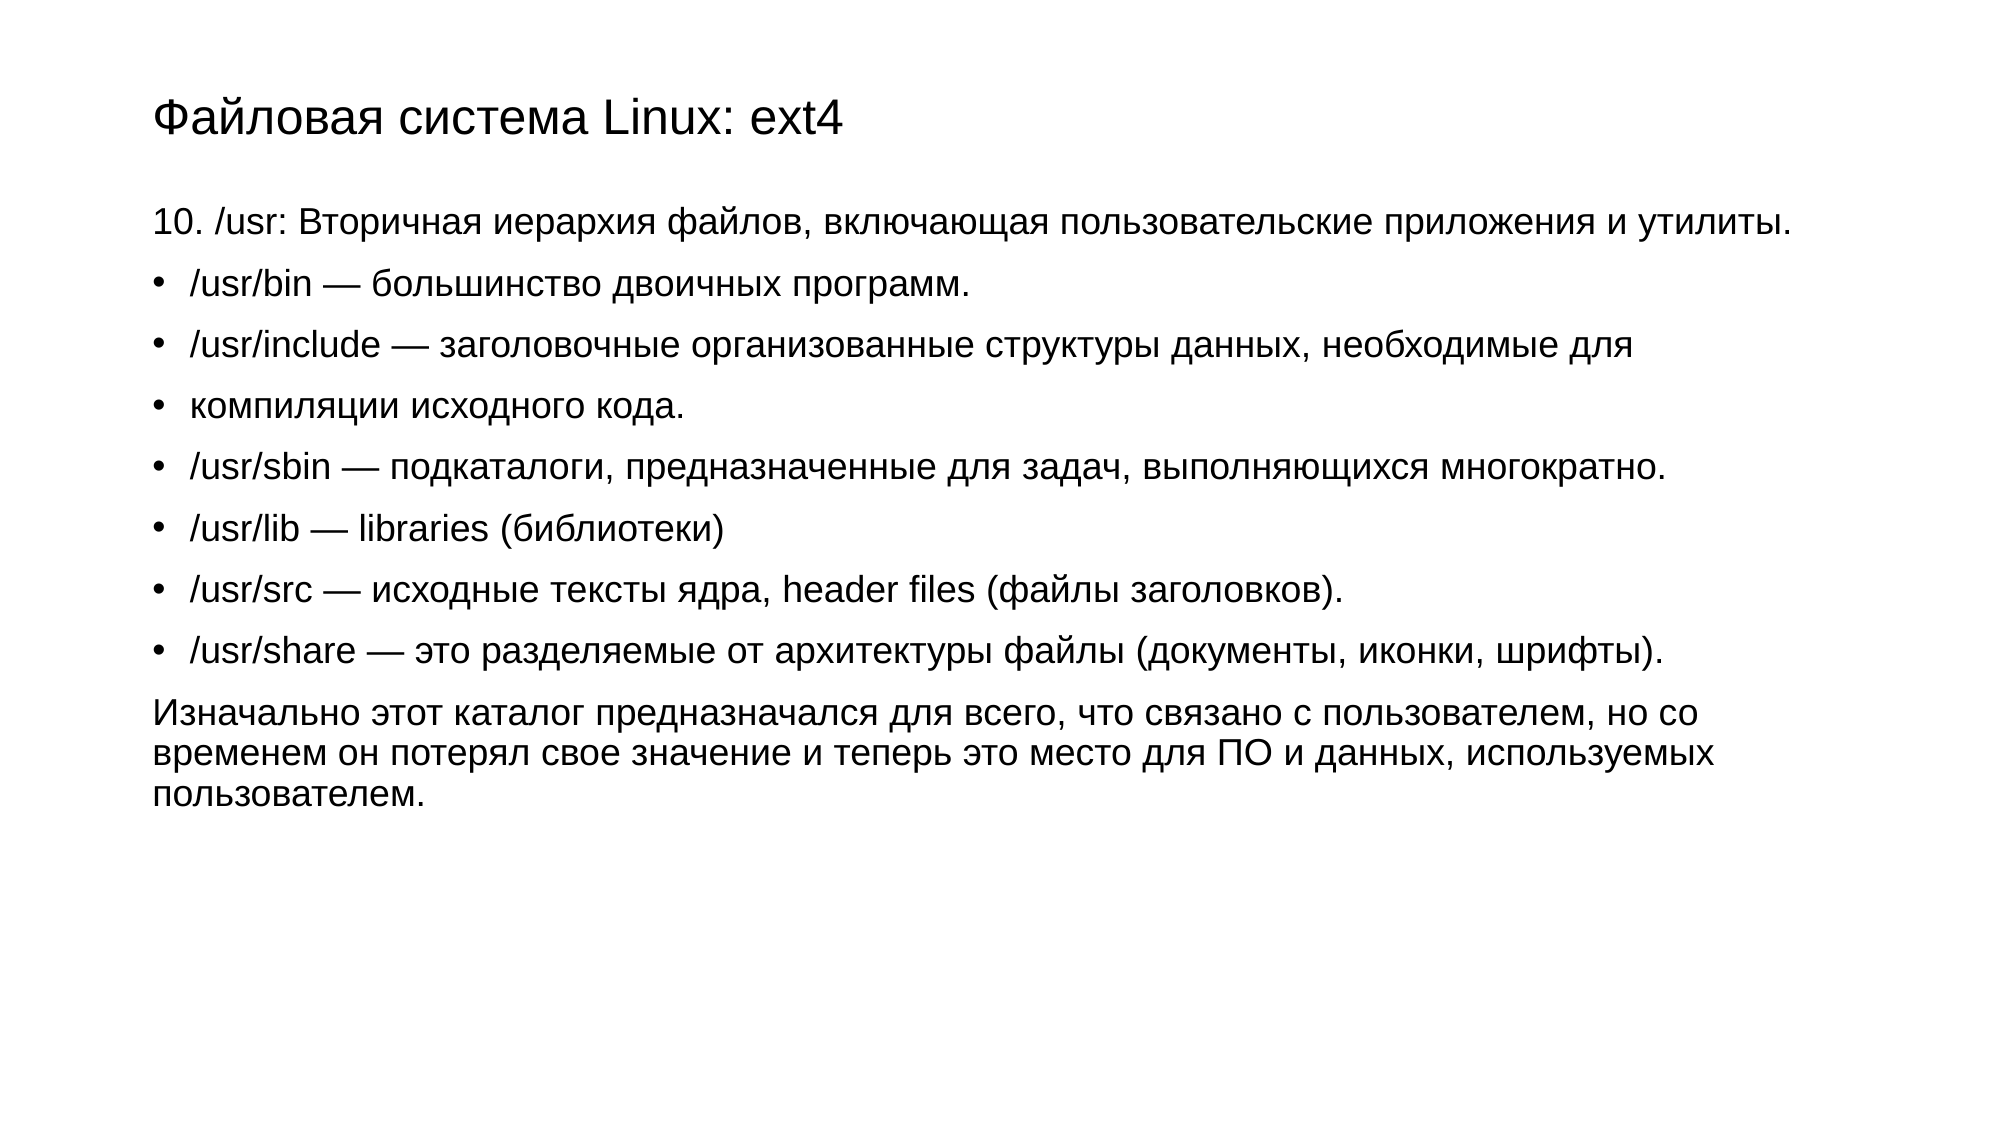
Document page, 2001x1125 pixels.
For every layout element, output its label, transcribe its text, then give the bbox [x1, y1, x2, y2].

list 10. /usr: Вторичная иерархия файлов, включающая пользовательские приложения и утилиты. /usr/bin — большинство двоичных программ. /usr/include — заголовочные организованные структуры данных, необходимые для компиляции исходного кода. /usr/sbin — подкаталоги, предназначенные для задач, выполняющихся многократно. /usr/lib — libraries (библиотеки) /usr/src — исходные тексты ядра, header files (файлы заголовков). /usr/share — это разделяемые от архитектуры файлы (документы, иконки, шрифты). Изначально этот каталог предназначался для всего, что связано с пользователем, но со временем он потерял свое значение и теперь это место для ПО и данных, используемых пользователем. [137, 194, 1863, 1047]
title Файловая система Linux: ext4 [137, 59, 1863, 178]
